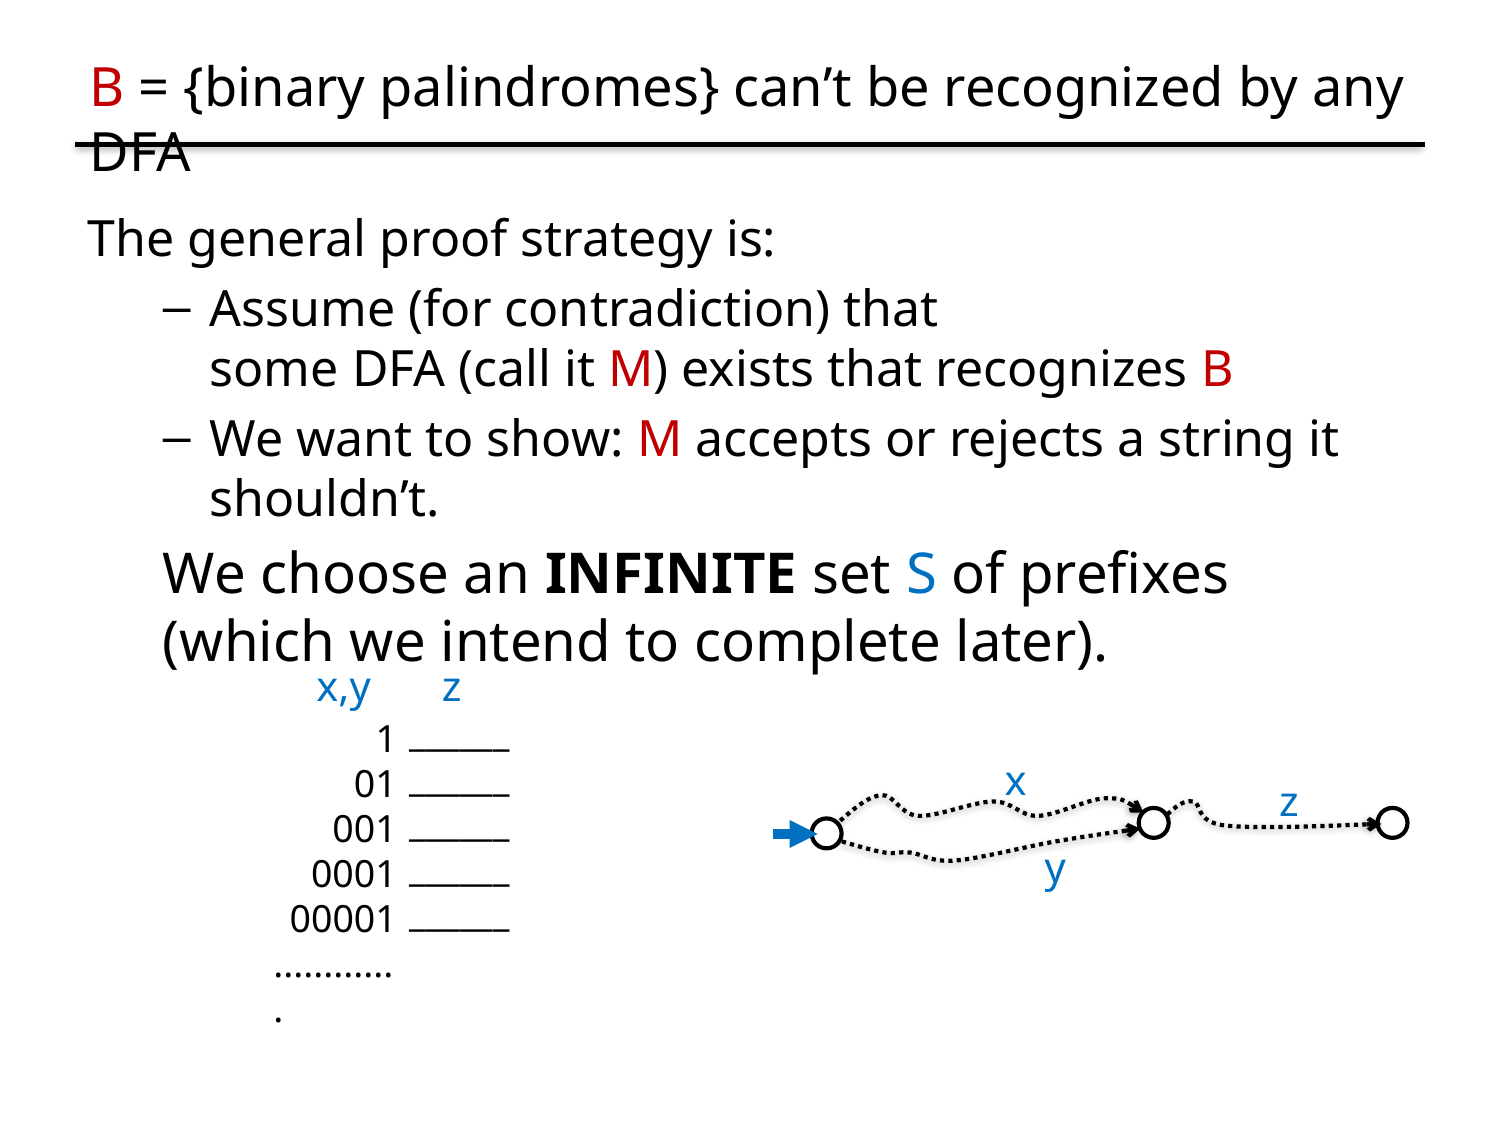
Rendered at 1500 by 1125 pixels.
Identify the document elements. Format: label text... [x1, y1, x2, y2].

list The general proof strategy is: Assume (for contradiction) that some DFA (call it M) exists that recognizes B We want to show: M accepts or rejects a string it shouldn’t. We choose an INFINITE set S of prefixes (which we intend to complete later). It is imperative that for every pair of strings in our set there is an “accept” completion that the two strings DO NOT SHARE. [73, 199, 1486, 1082]
text_box z [427, 652, 477, 699]
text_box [773, 745, 1408, 900]
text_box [258, 700, 525, 996]
title B = {binary palindromes} can’t be recognized by any DFA [75, 45, 1425, 145]
text_box x,y [301, 652, 386, 699]
